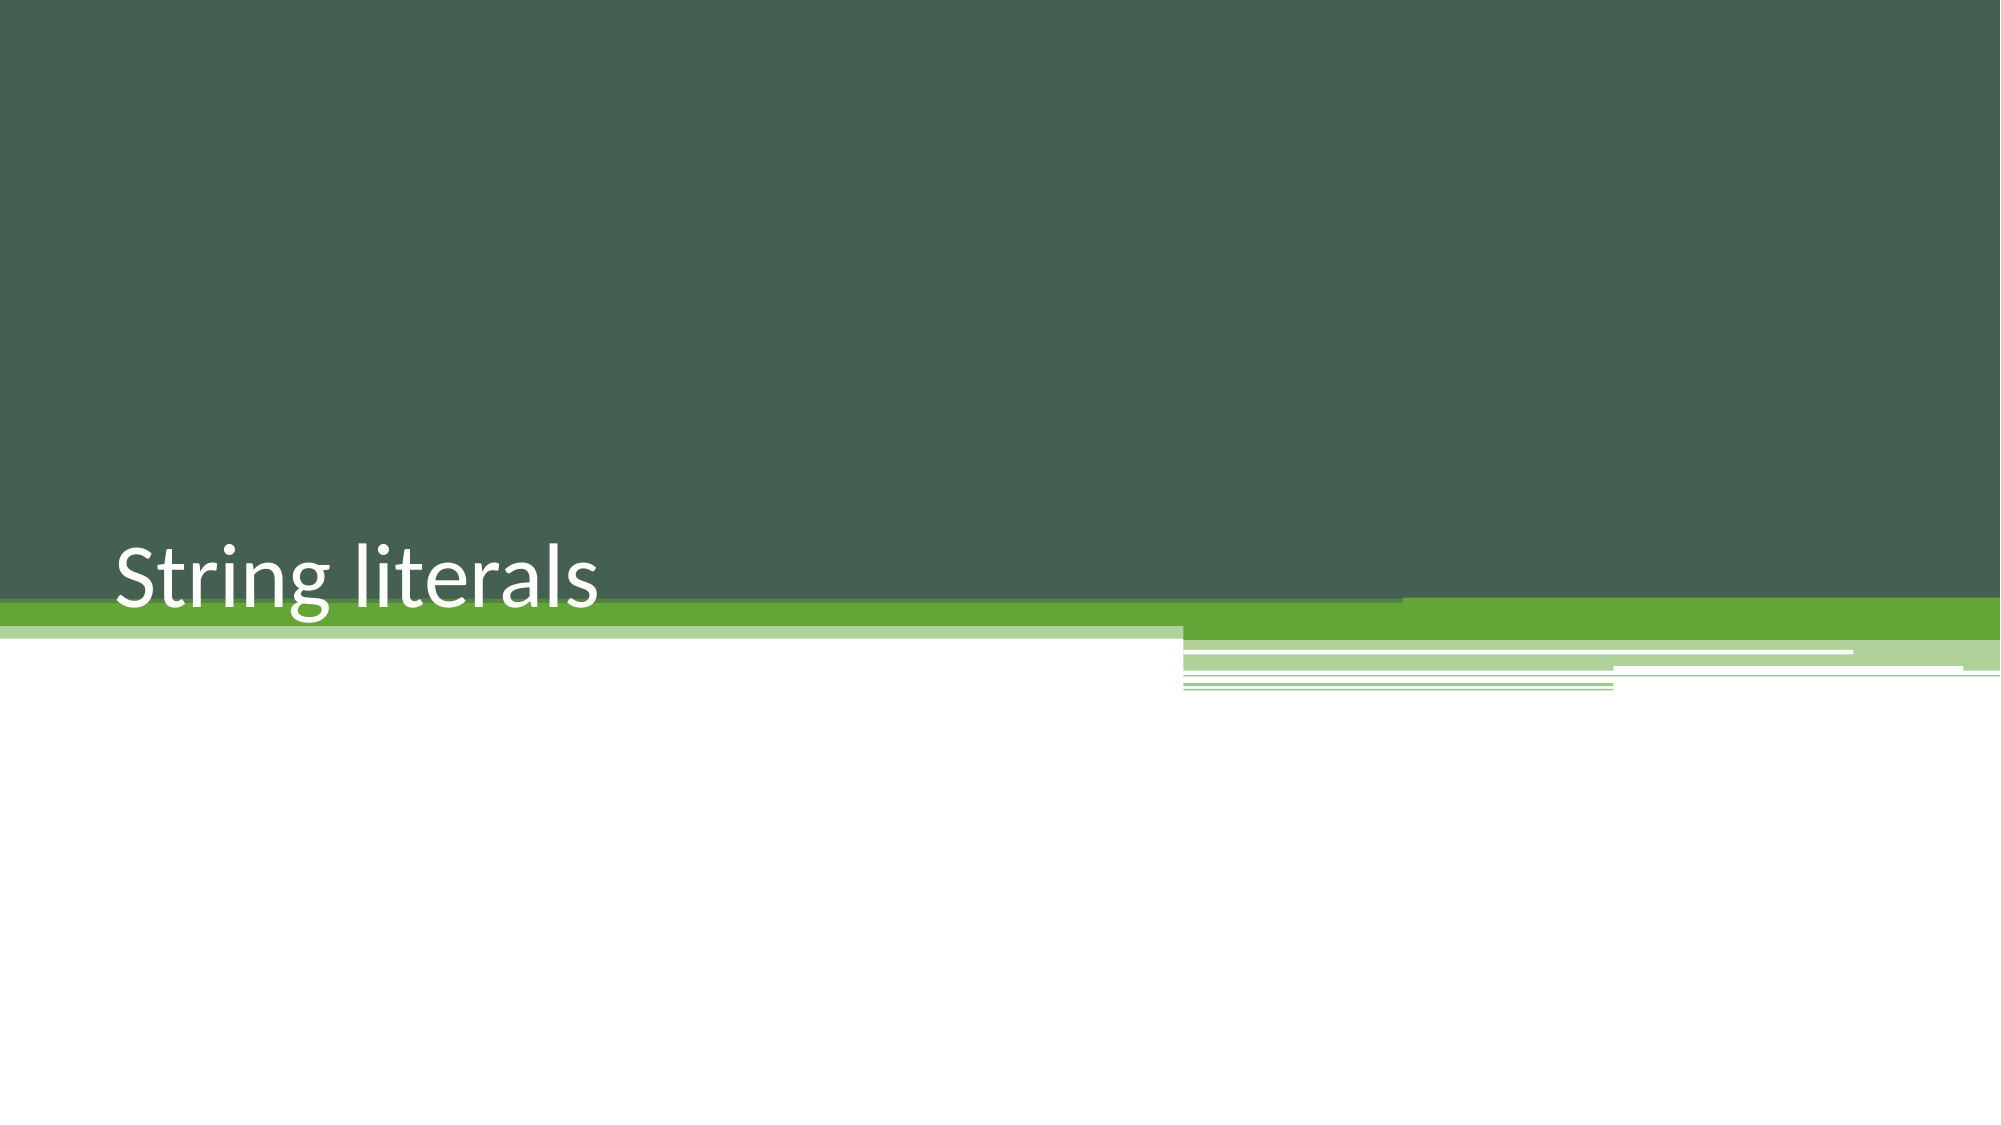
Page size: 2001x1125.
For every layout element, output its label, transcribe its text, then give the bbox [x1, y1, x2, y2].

title String literals [99, 391, 1950, 633]
